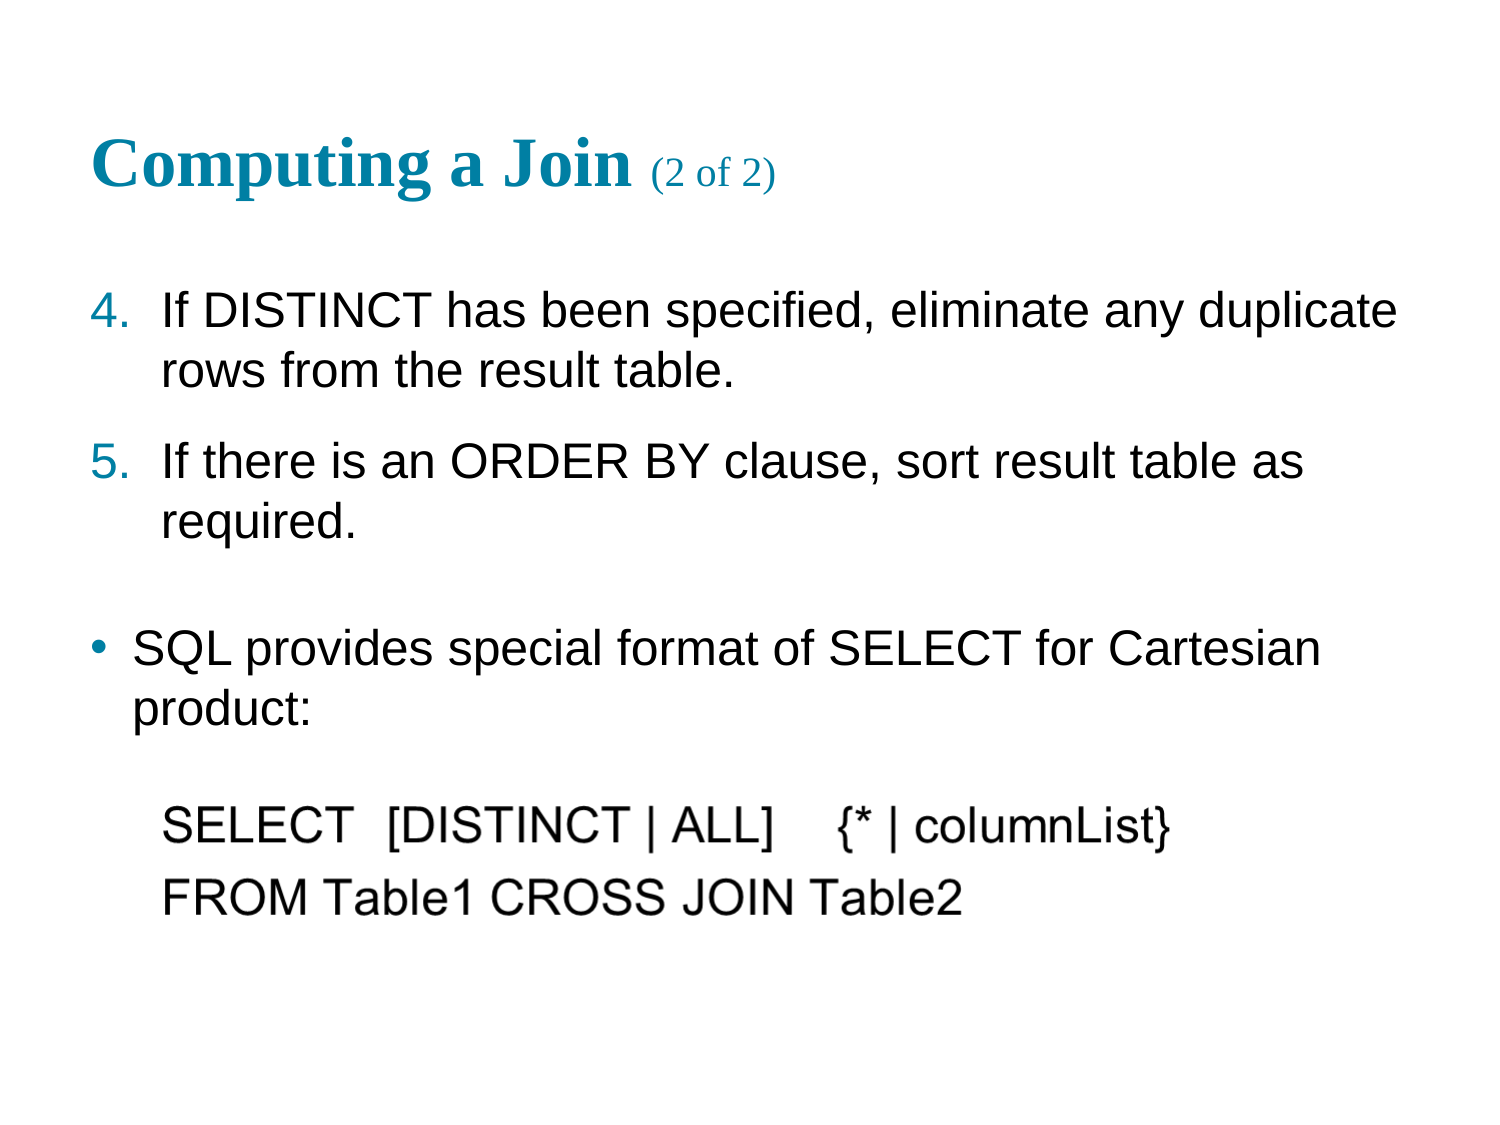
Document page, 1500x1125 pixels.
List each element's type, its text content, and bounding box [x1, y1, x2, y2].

list S Q L provides special format of SELECT for Cartesian product: [75, 600, 1425, 733]
picture [131, 779, 1202, 958]
list If DISTINCT has been specified, eliminate any duplicate rows from the result table. If there is an ORDER BY clause, sort result table as required. [75, 262, 1425, 554]
title Computing a Join (2 of 2) [75, 35, 1425, 216]
